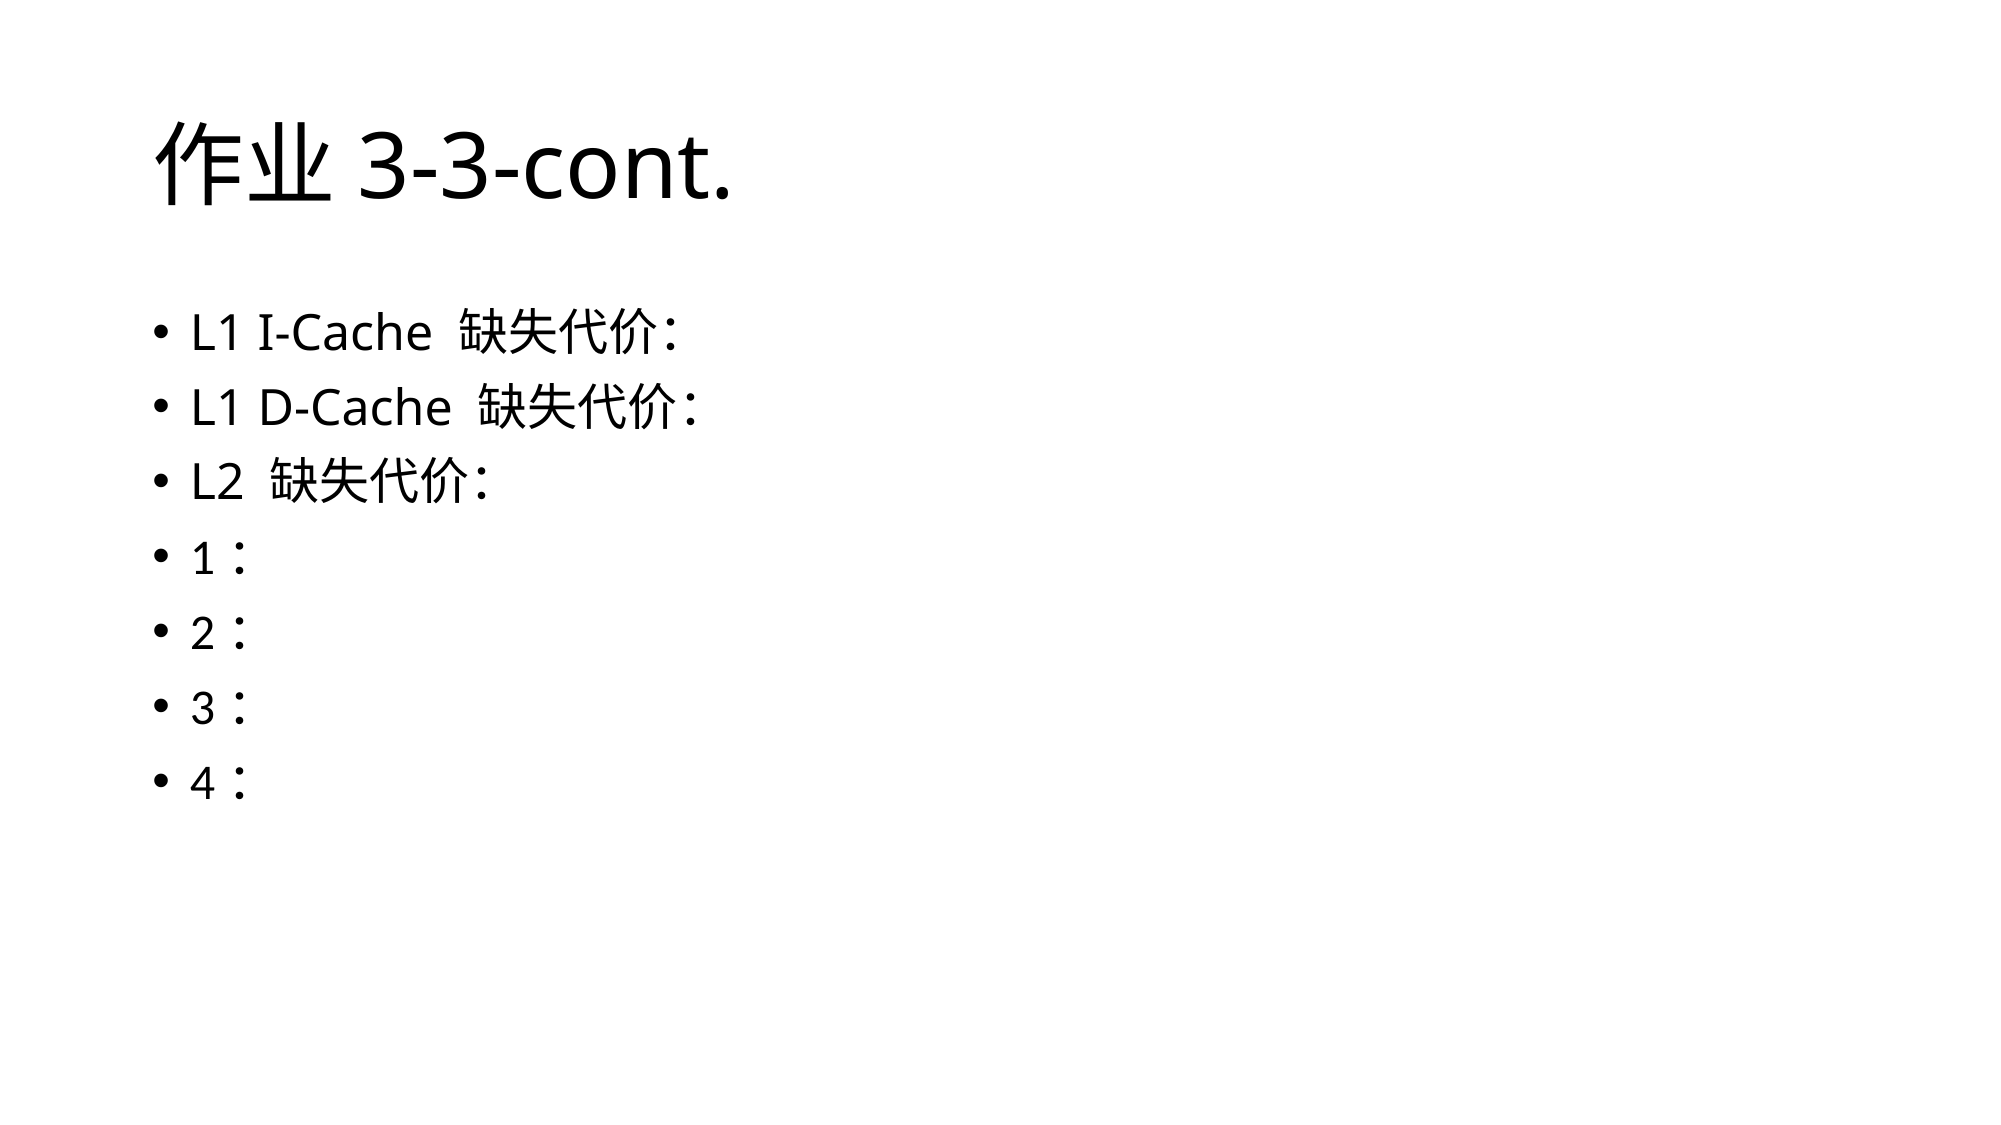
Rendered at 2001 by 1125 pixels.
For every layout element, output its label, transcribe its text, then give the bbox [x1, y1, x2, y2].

title 作业3-3-cont. [137, 59, 1863, 278]
